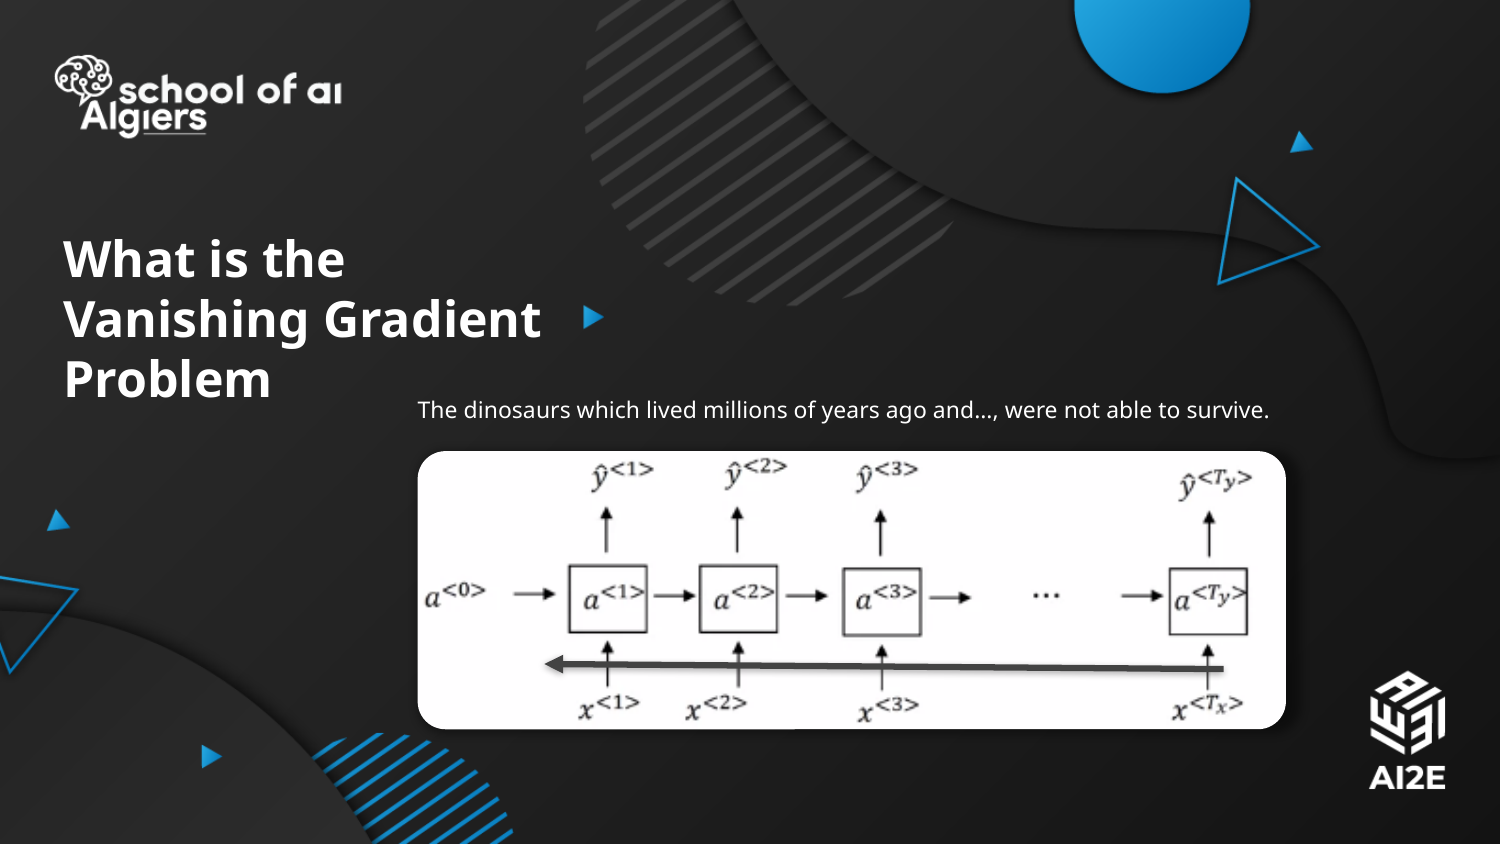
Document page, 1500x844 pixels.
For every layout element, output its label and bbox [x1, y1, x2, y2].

picture [0, 0, 1500, 844]
text_box [544, 663, 1224, 670]
